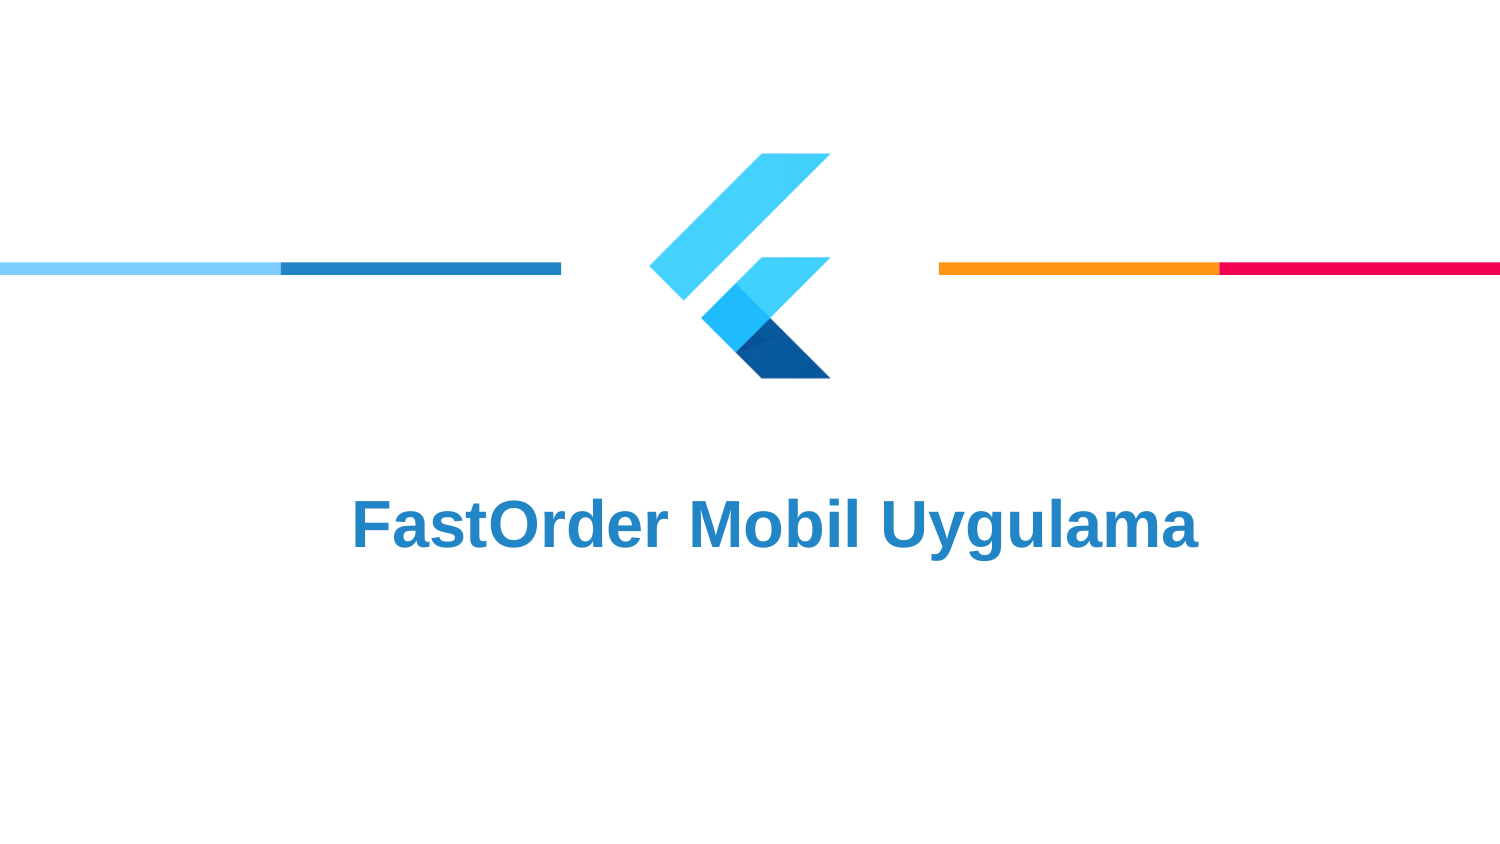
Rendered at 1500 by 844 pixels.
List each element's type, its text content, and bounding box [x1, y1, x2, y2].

picture [622, 148, 857, 383]
text_box FastOrder Mobil Uygulama [249, 466, 1251, 657]
